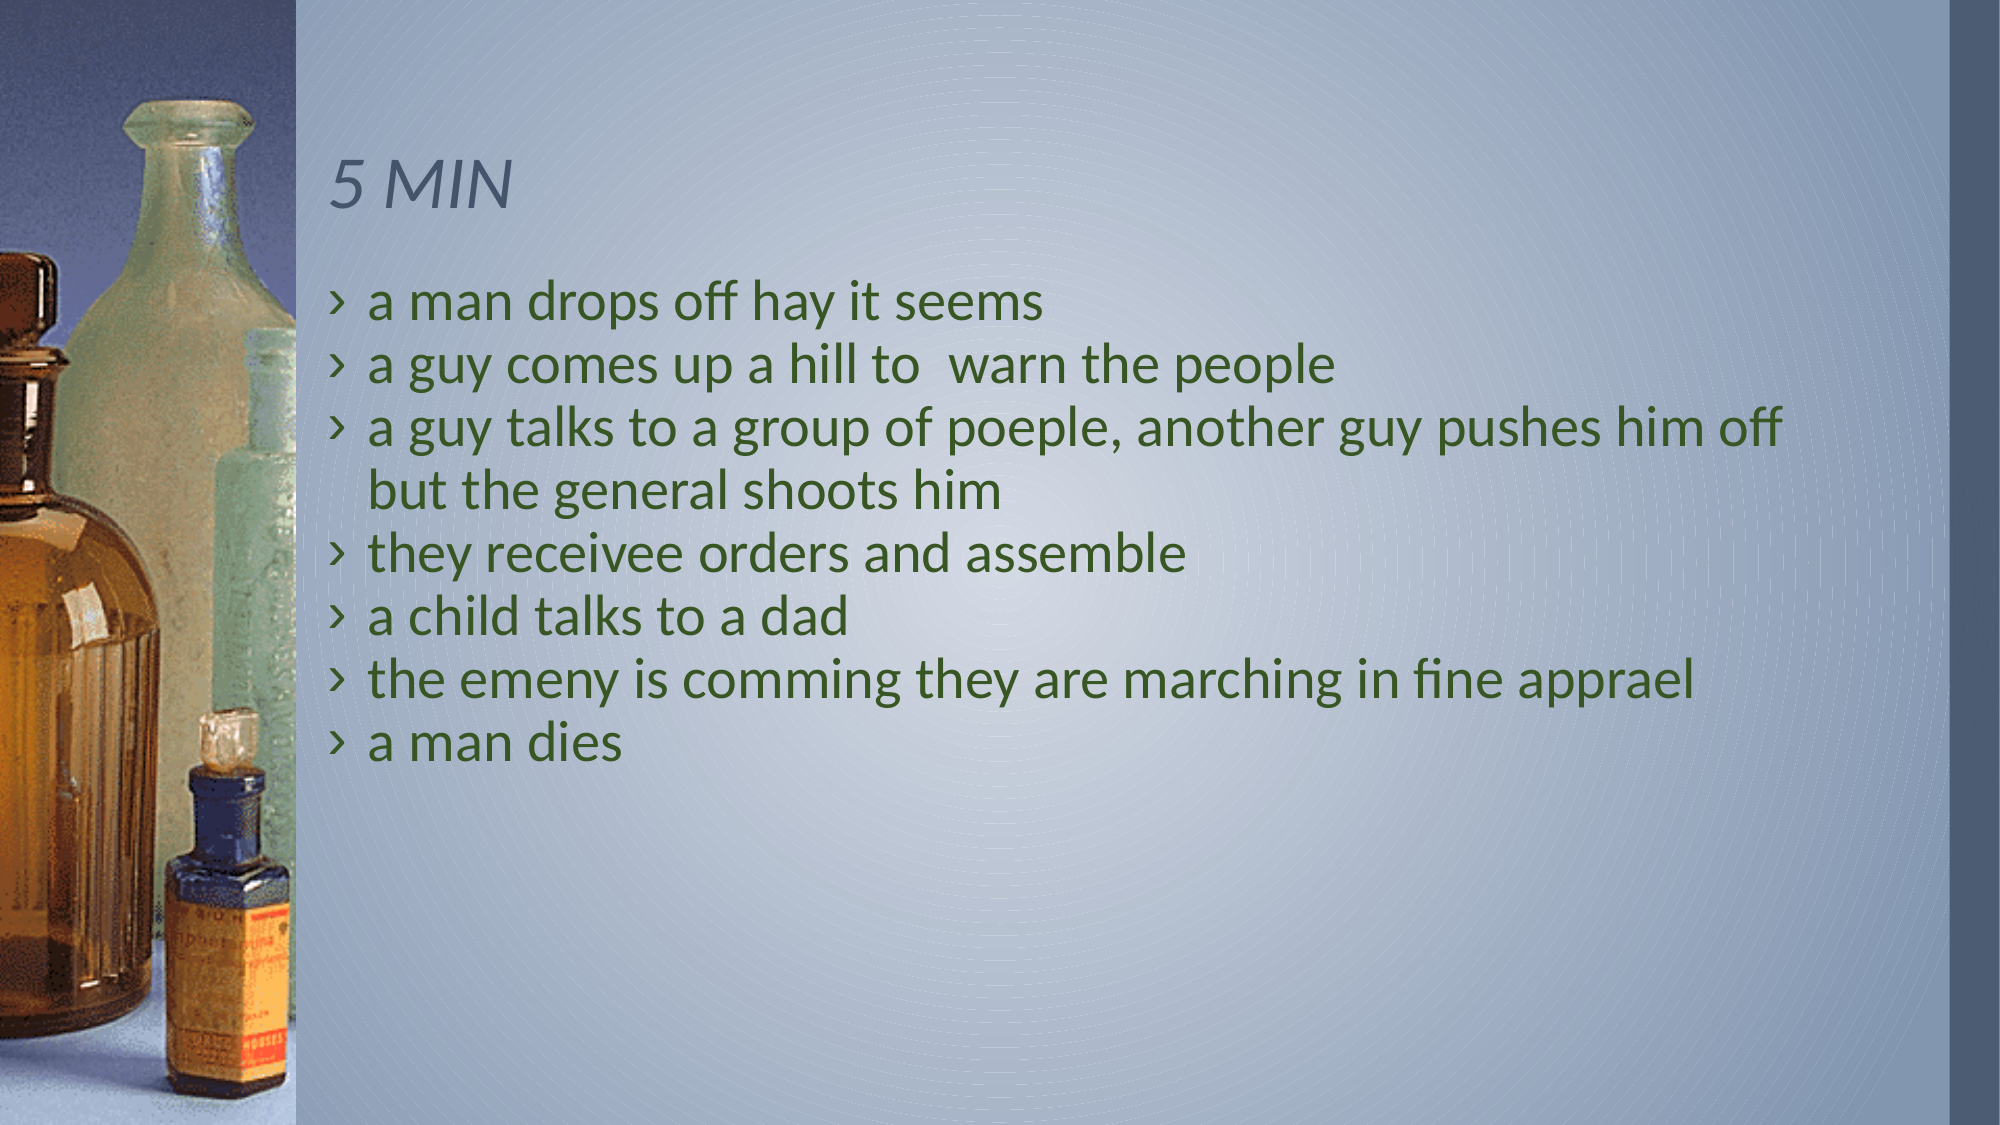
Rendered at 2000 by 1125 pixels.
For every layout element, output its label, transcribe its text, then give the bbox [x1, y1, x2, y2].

list a man drops off hay it seems a guy comes up a hill to warn the people a guy talks to a group of poeple, another guy pushes him off but the general shoots him they receivee orders and assemble a child talks to a dad the emeny is comming they are marching in fine apprael a man dies [312, 262, 1867, 1013]
title 5 MIN [312, 29, 1867, 233]
picture [0, 0, 296, 1125]
